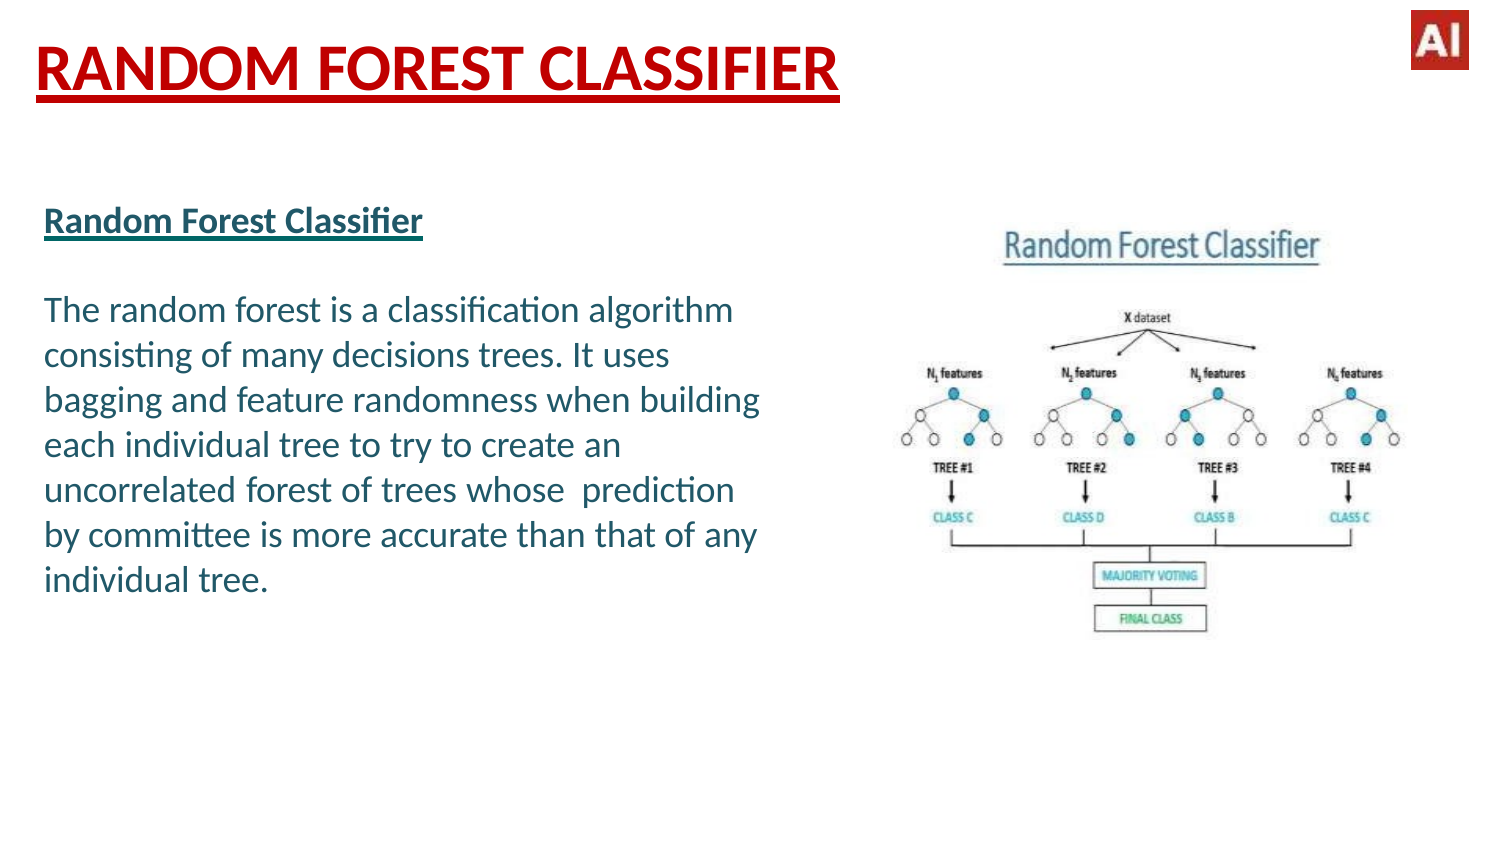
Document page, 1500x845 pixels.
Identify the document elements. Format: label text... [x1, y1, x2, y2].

picture [892, 222, 1408, 640]
text_box Random Forest Classifier The random forest is a classification algorithm consisting of many decisions trees. It uses bagging and feature randomness when building each individual tree to try to create an uncorrelated forest of trees whose prediction by committee is more accurate than that of any individual tree. [41, 194, 774, 601]
picture [1411, 10, 1469, 70]
title RANDOM FOREST CLASSIFIER [33, 22, 846, 166]
